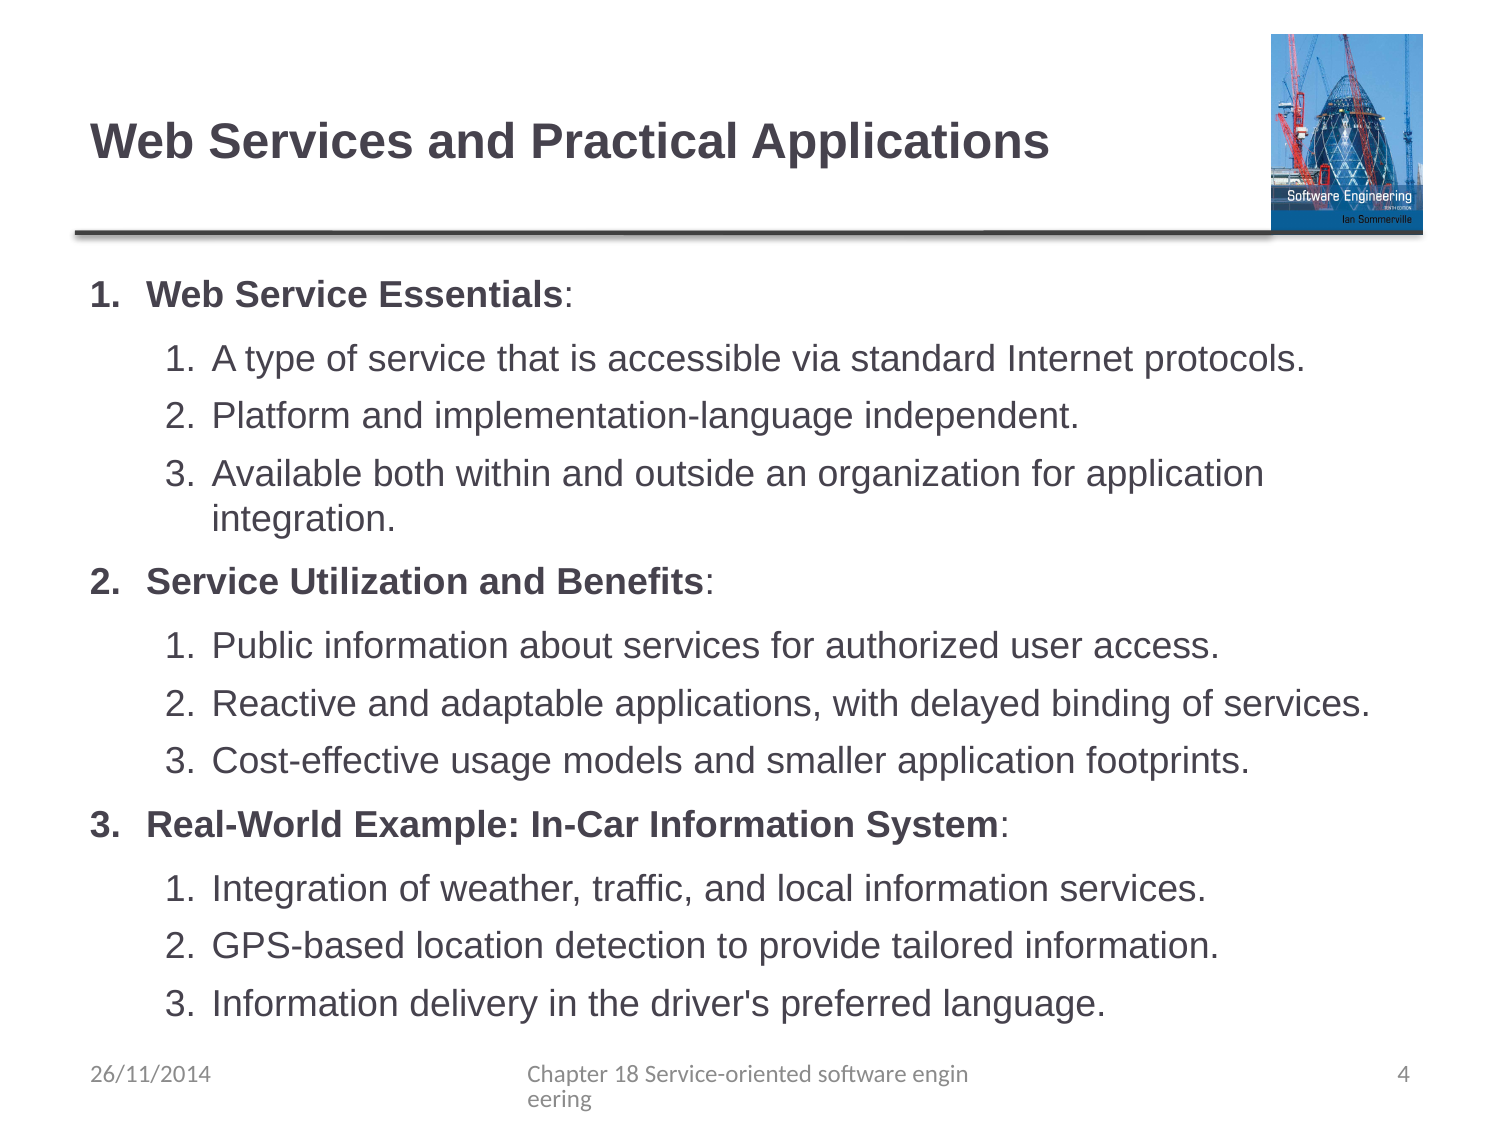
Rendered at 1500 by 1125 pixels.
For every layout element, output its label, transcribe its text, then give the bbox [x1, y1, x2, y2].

footer Chapter 18 Service-oriented software engineering [512, 1042, 988, 1103]
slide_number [75, 1042, 425, 1103]
title Web Services and Practical Applications [74, 44, 1272, 233]
list Web Service Essentials: A type of service that is accessible via standard Internet protocols. Platform and implementation-language independent. Available both within and outside an organization for application integration. Service Utilization and Benefits: Public information about services for authorized user access. Reactive and adaptable applications, with delayed binding of services. Cost-effective usage models and smaller application footprints. Real-World Example: In-Car Information System: Integration of weather, traffic, and local information services. GPS-based location detection to provide tailored information. Information delivery in the driver's preferred language. [75, 262, 1425, 1005]
picture [1271, 34, 1423, 230]
slide_number 4 [1074, 1042, 1425, 1103]
